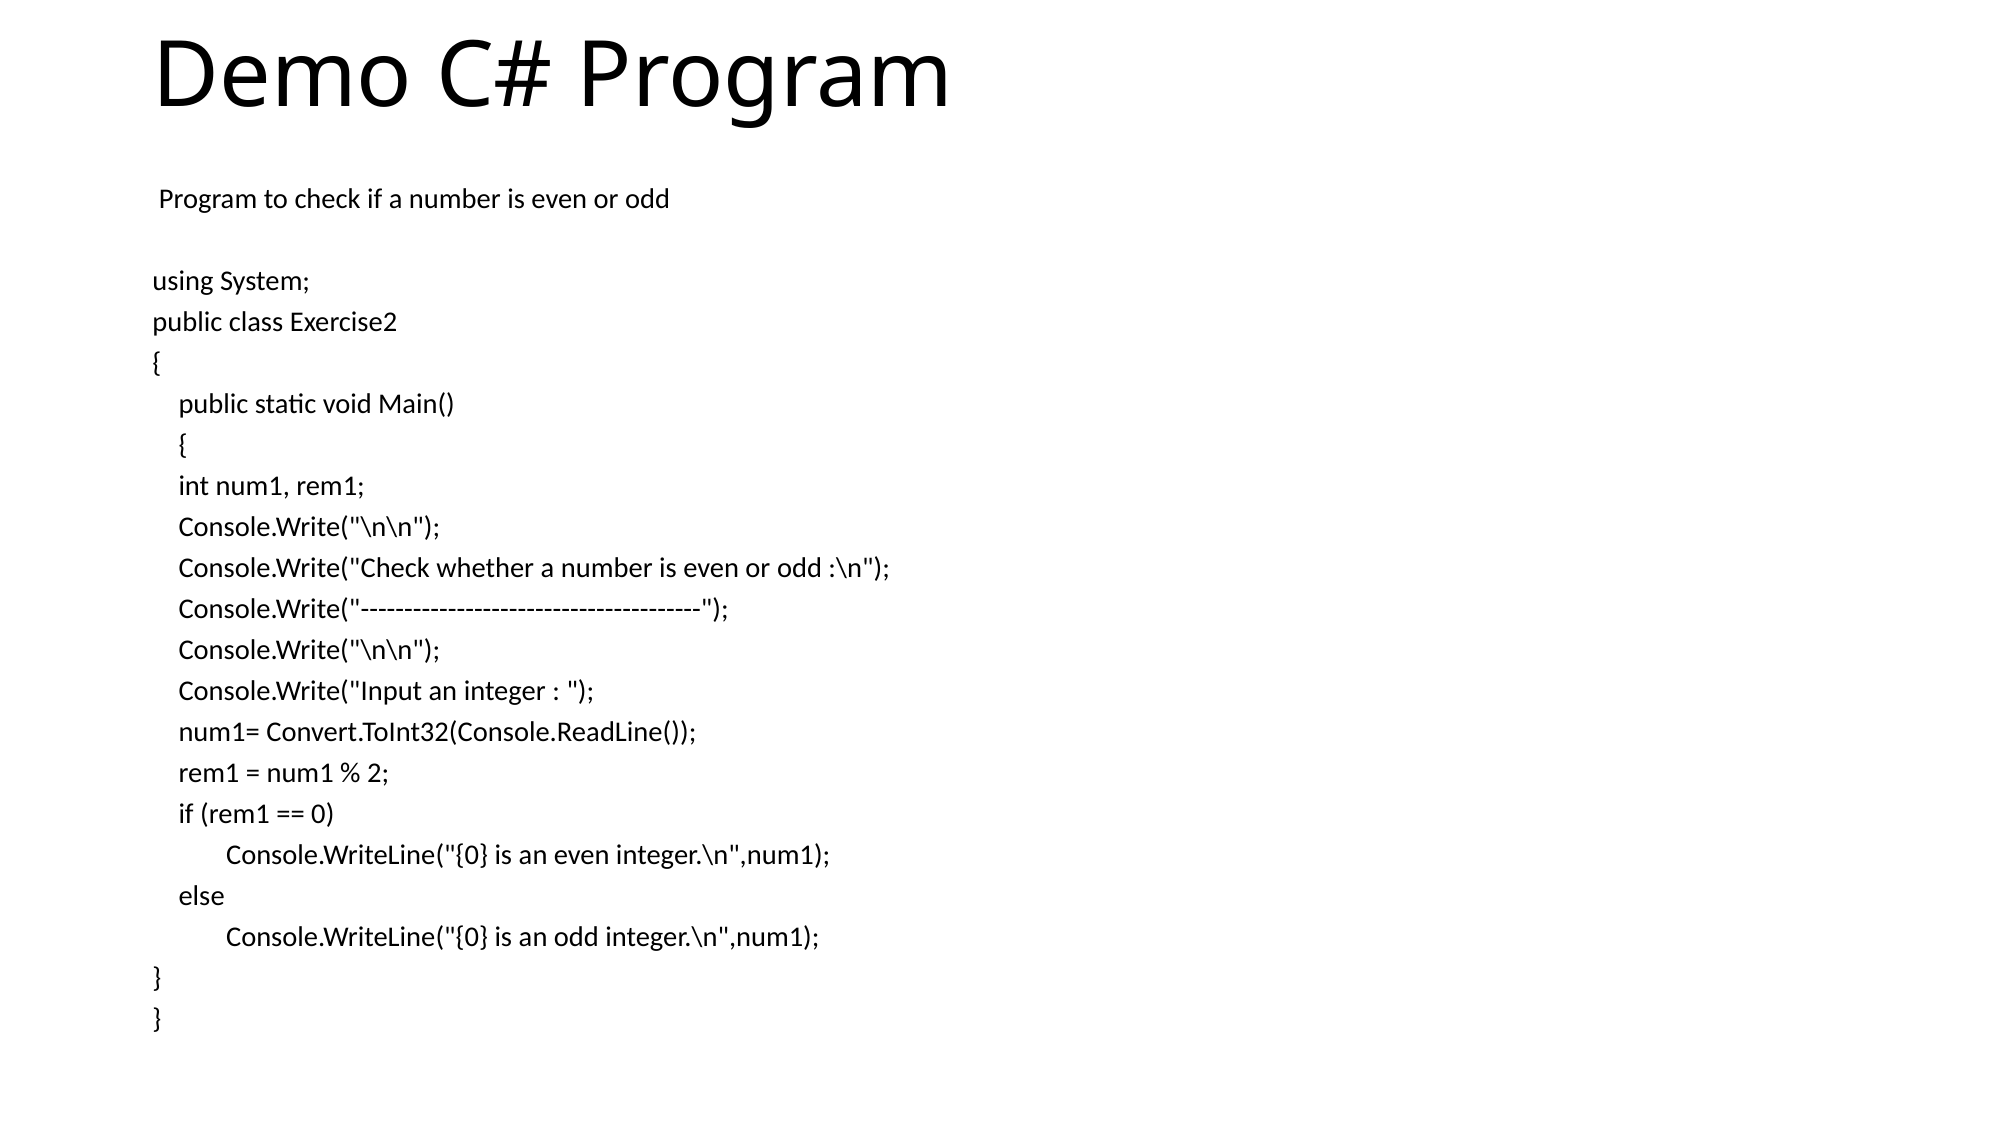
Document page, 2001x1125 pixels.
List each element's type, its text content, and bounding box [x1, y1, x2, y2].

title Demo C# Program [137, 16, 1863, 137]
list Program to check if a number is even or odd using System; public class Exercise2 { public static void Main() { int num1, rem1; Console.Write("\n\n"); Console.Write("Check whether a number is even or odd :\n"); Console.Write("---------------------------------------"); Console.Write("\n\n"); Console.Write("Input an integer : "); num1= Convert.ToInt32(Console.ReadLine()); rem1 = num1 % 2; if (rem1 == 0) Console.WriteLine("{0} is an even integer.\n",num1); else Console.WriteLine("{0} is an odd integer.\n",num1); } } [137, 165, 1863, 1057]
